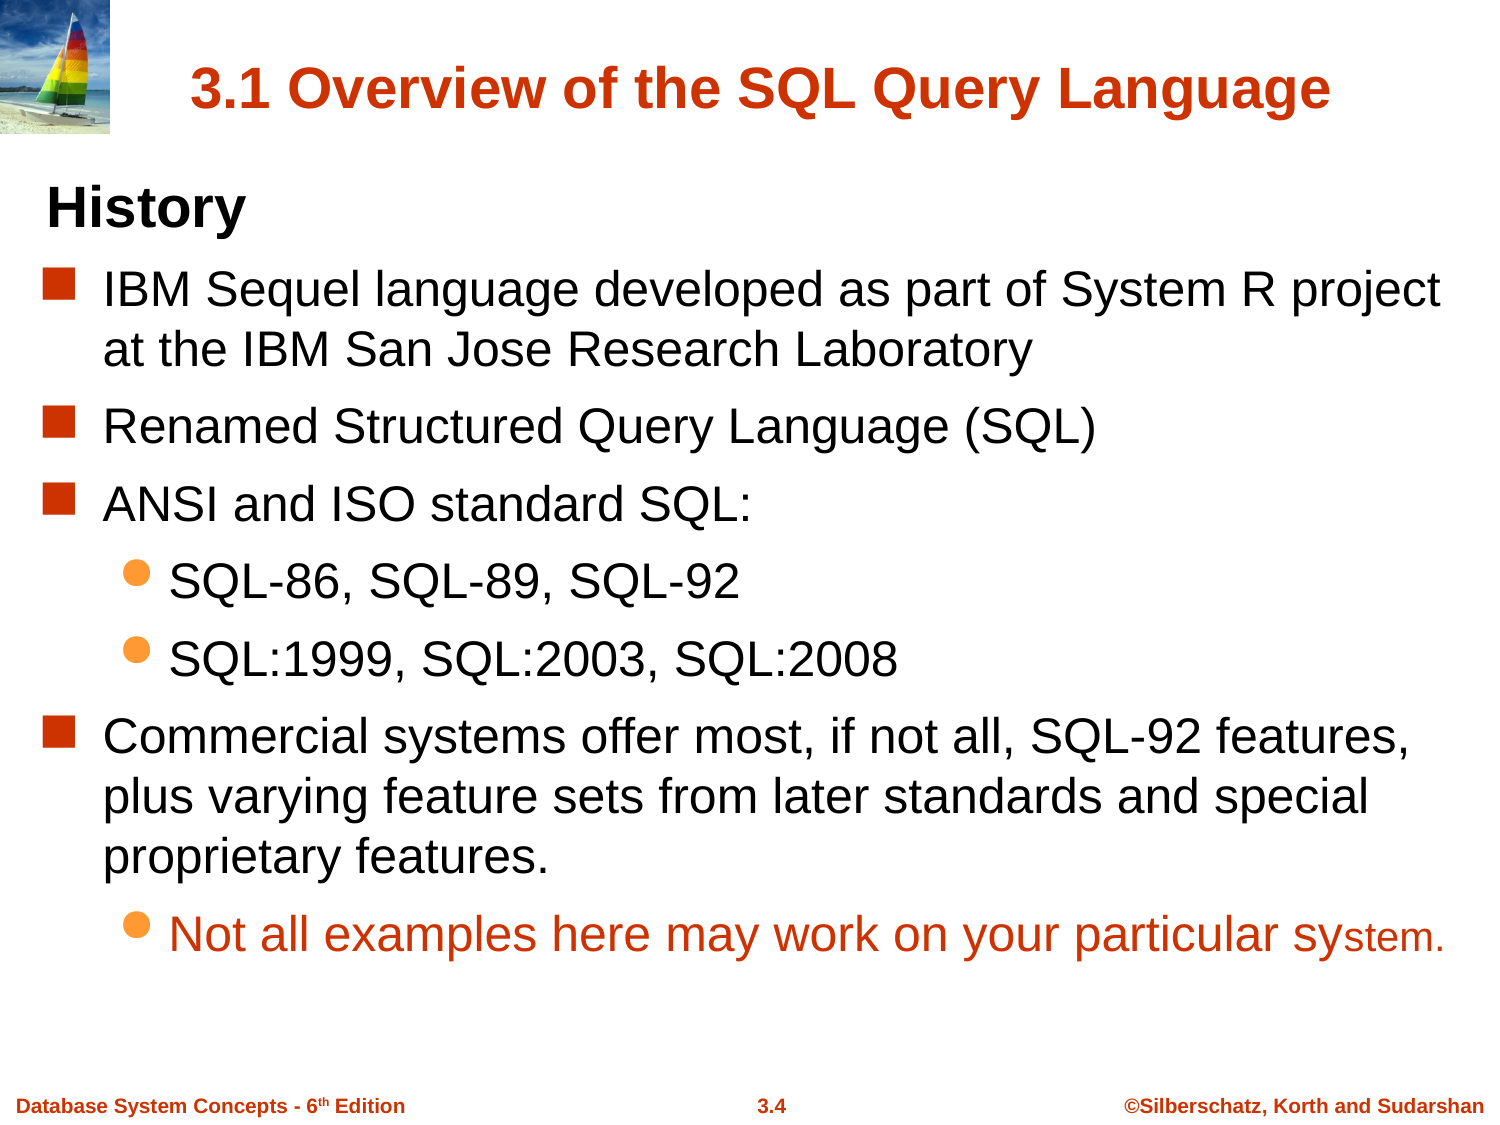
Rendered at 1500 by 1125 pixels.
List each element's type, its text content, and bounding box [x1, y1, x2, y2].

title 3.1 Overview of the SQL Query Language [98, 27, 1425, 129]
list History IBM Sequel language developed as part of System R project at the IBM San Jose Research Laboratory Renamed Structured Query Language (SQL) ANSI and ISO standard SQL: SQL-86, SQL-89, SQL-92 SQL:1999, SQL:2003, SQL:2008 Commercial systems offer most, if not all, SQL-92 features, plus varying feature sets from later standards and special proprietary features. Not all examples here may work on your particular system. [31, 160, 1472, 1080]
picture [0, 0, 110, 134]
